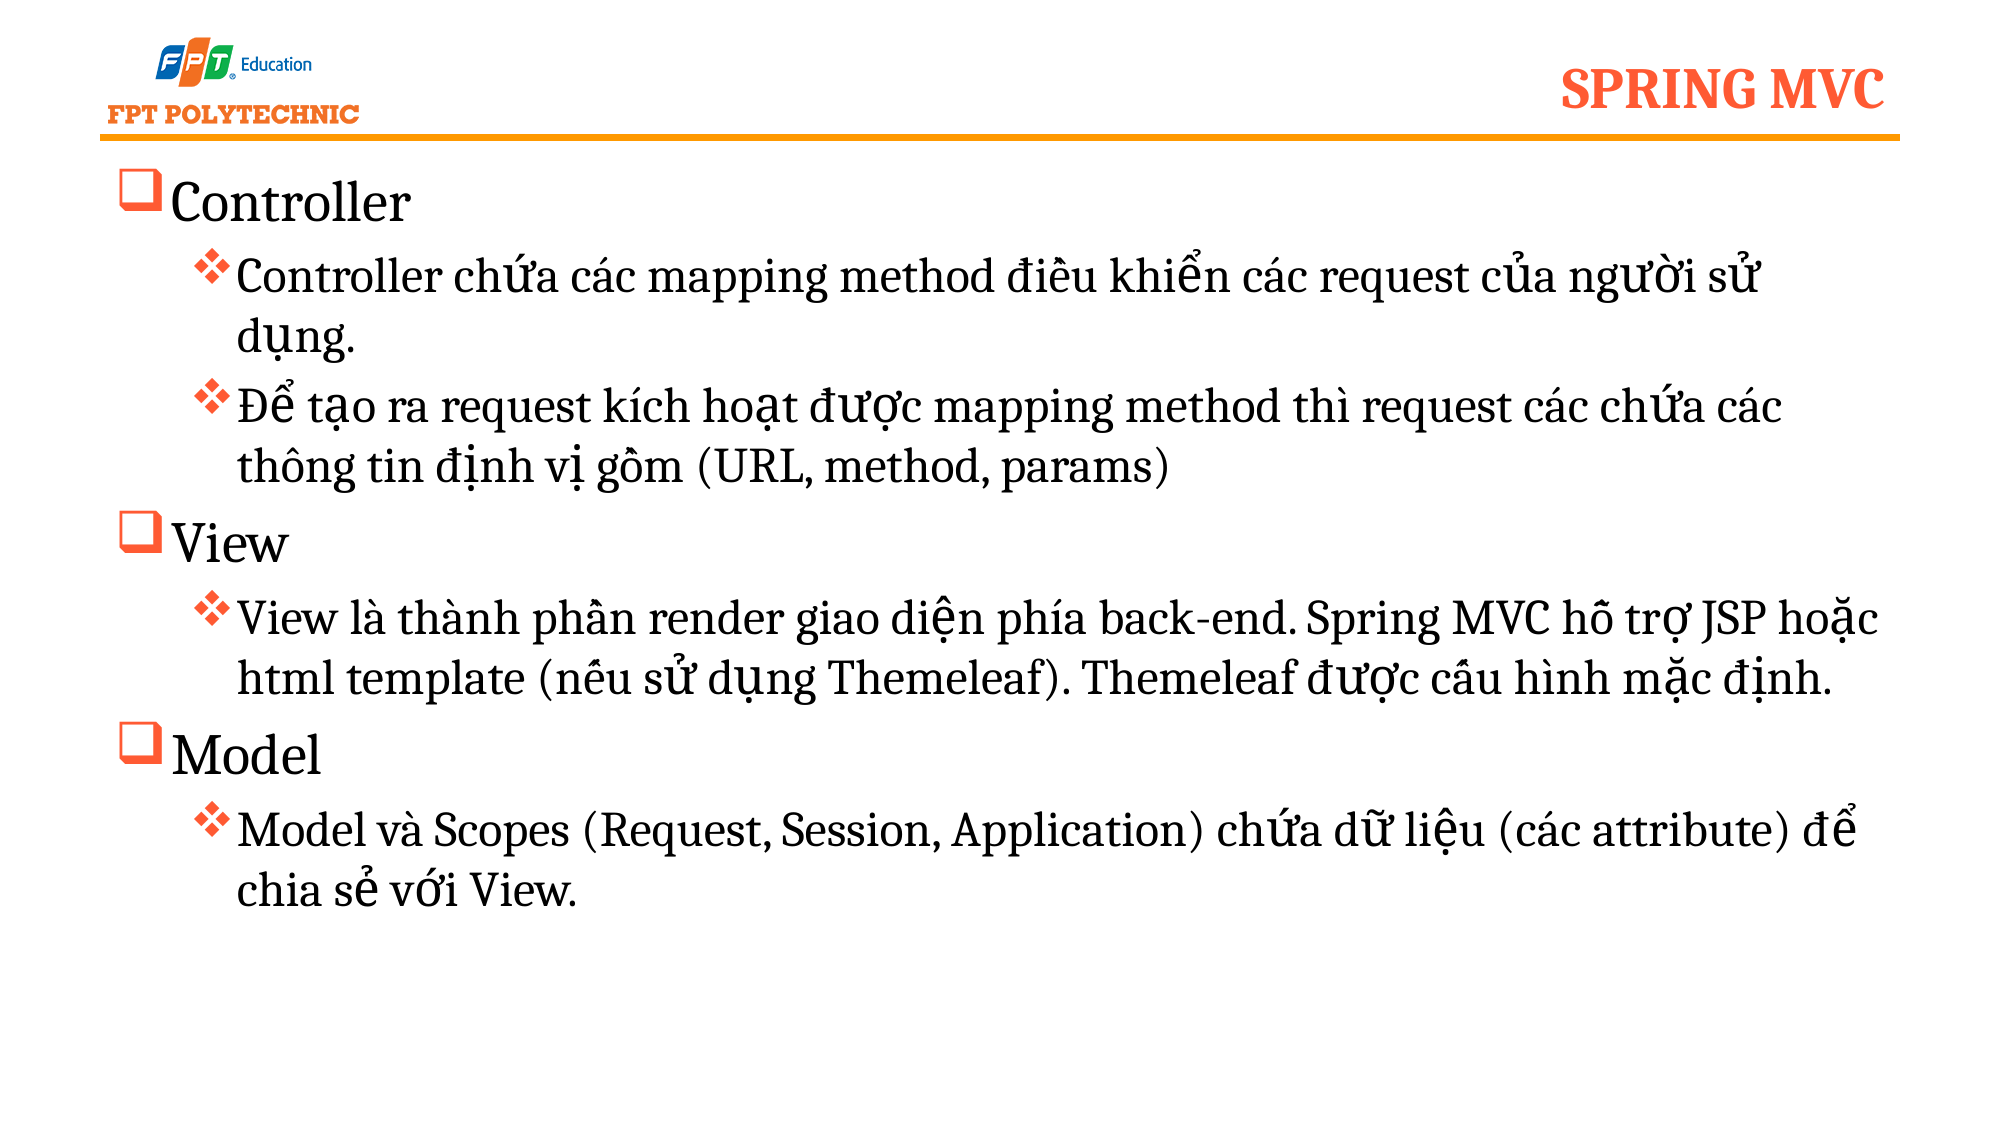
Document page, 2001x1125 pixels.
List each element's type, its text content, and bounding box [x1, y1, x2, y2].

list Controller Controller chứa các mapping method điều khiển các request của người sử dụng. Để tạo ra request kích hoạt được mapping method thì request các chứa các thông tin định vị gồm (URL, method, params) View View là thành phần render giao diện phía back-end. Spring MVC hỗ trợ JSP hoặc html template (nếu sử dụng Themeleaf). Themeleaf được cấu hình mặc định. Model Model và Scopes (Request, Session, Application) chứa dữ liệu (các attribute) để chia sẻ với View. [99, 155, 1900, 1100]
picture [99, 135, 367, 143]
picture [99, 25, 367, 134]
title Spring MVC [366, 45, 1900, 125]
